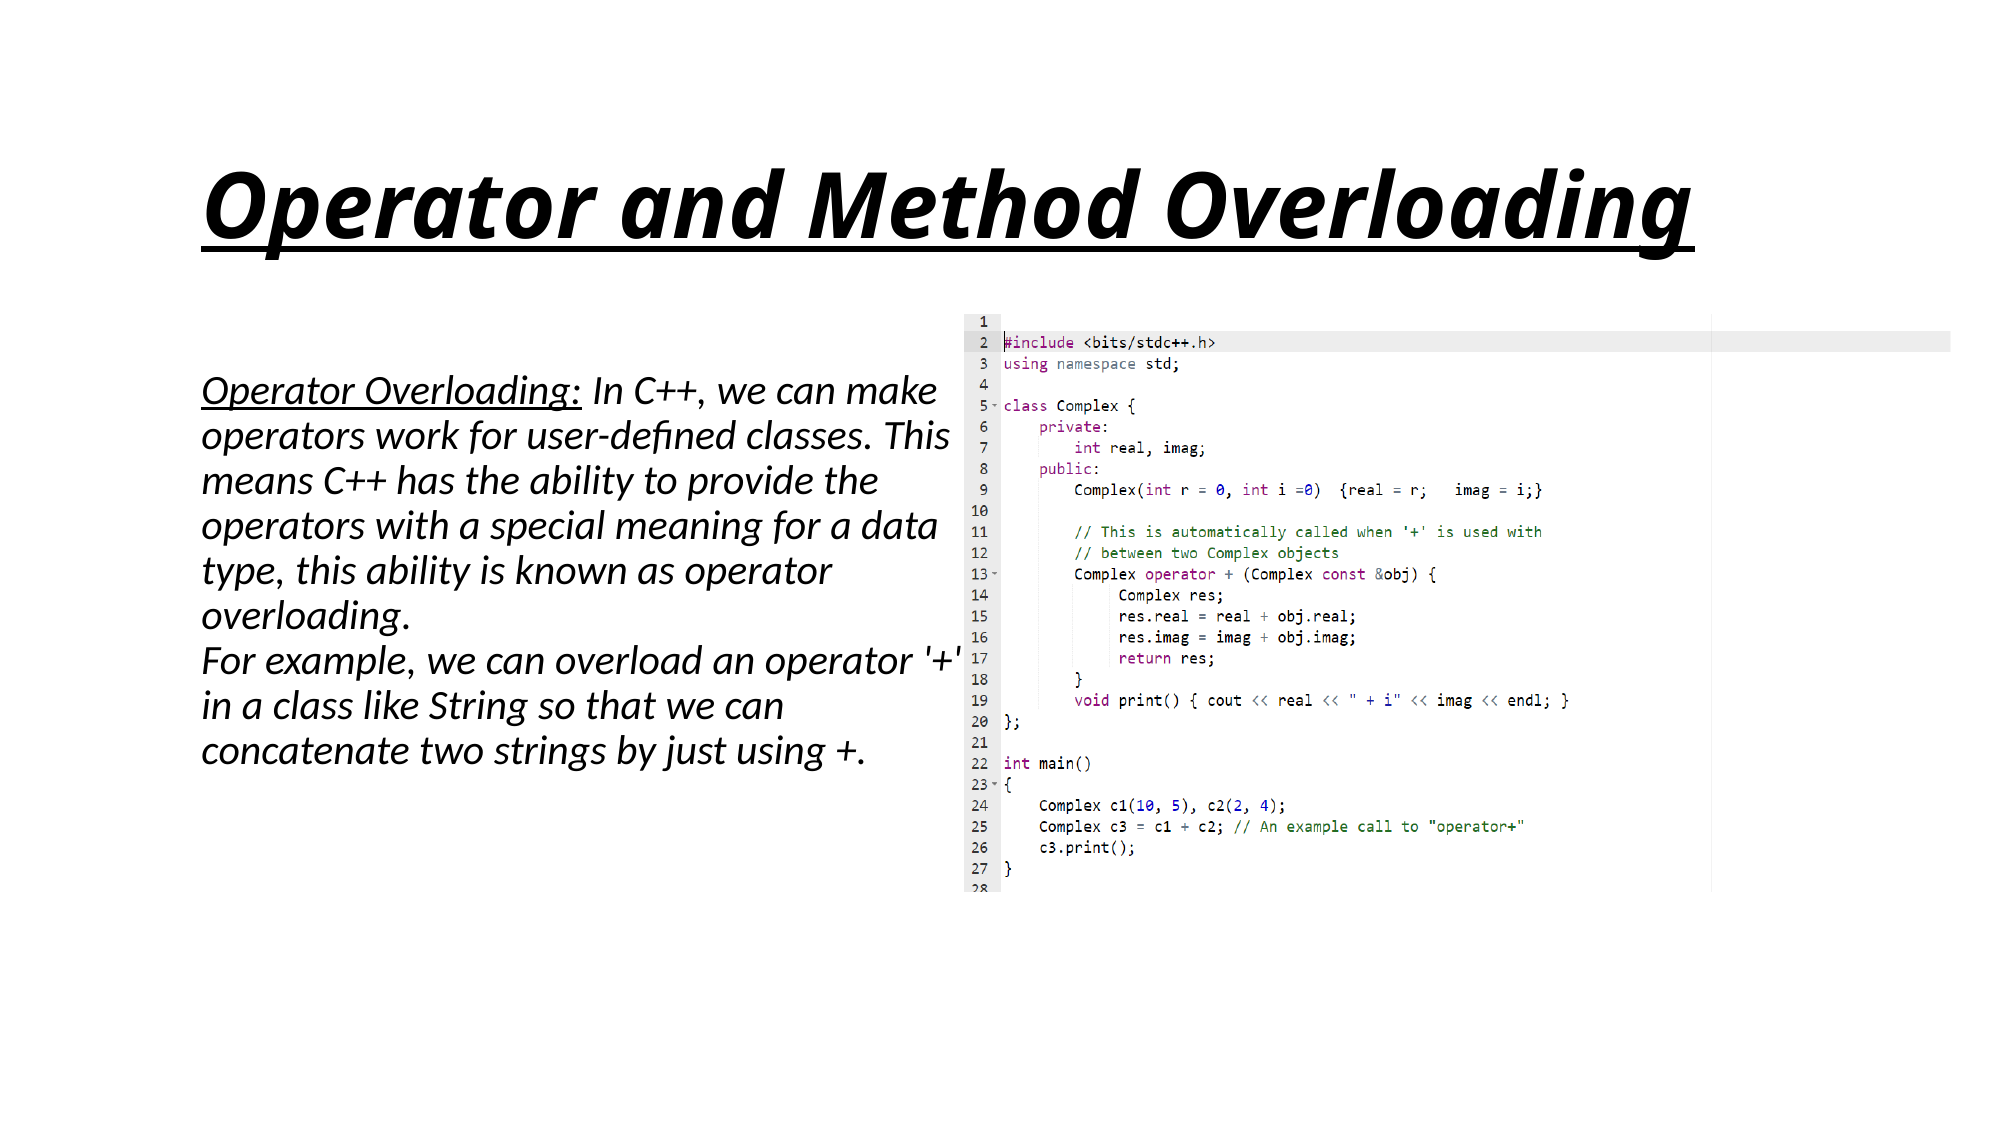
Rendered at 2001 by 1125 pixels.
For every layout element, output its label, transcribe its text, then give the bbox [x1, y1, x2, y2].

title Operator and Method Overloading [186, 99, 1728, 319]
picture [964, 314, 1969, 892]
list Operator Overloading: In C++, we can make operators work for user-defined classes. This means C++ has the ability to provide the operators with a special meaning for a data type, this ability is known as operator overloading. For example, we can overload an operator '+' in a class like String so that we can concatenate two strings by just using +. [186, 360, 1000, 1004]
